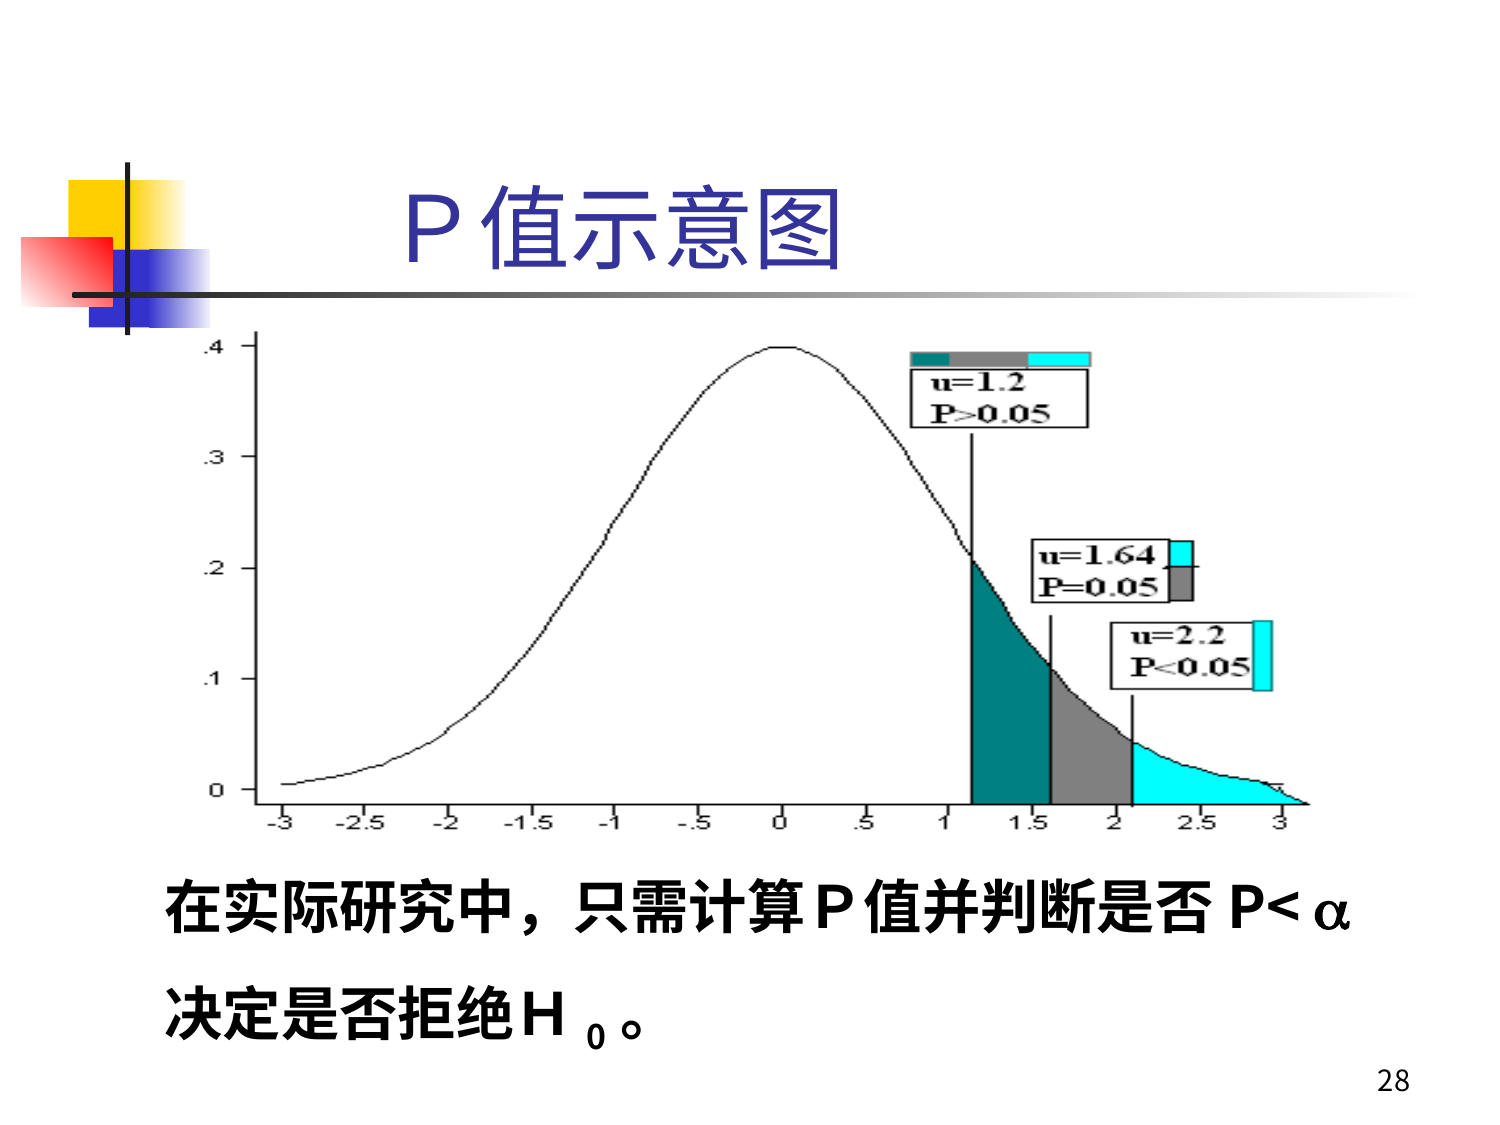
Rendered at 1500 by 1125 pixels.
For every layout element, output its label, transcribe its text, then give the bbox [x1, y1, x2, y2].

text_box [187, 330, 1316, 838]
text_box 在实际研究中，只需计算Ｐ值并判断是否P<  决定是否拒绝Ｈ0。 [150, 862, 1400, 1064]
slide_number 28 [1112, 1037, 1425, 1113]
title Ｐ值示意图 [188, 101, 1468, 289]
